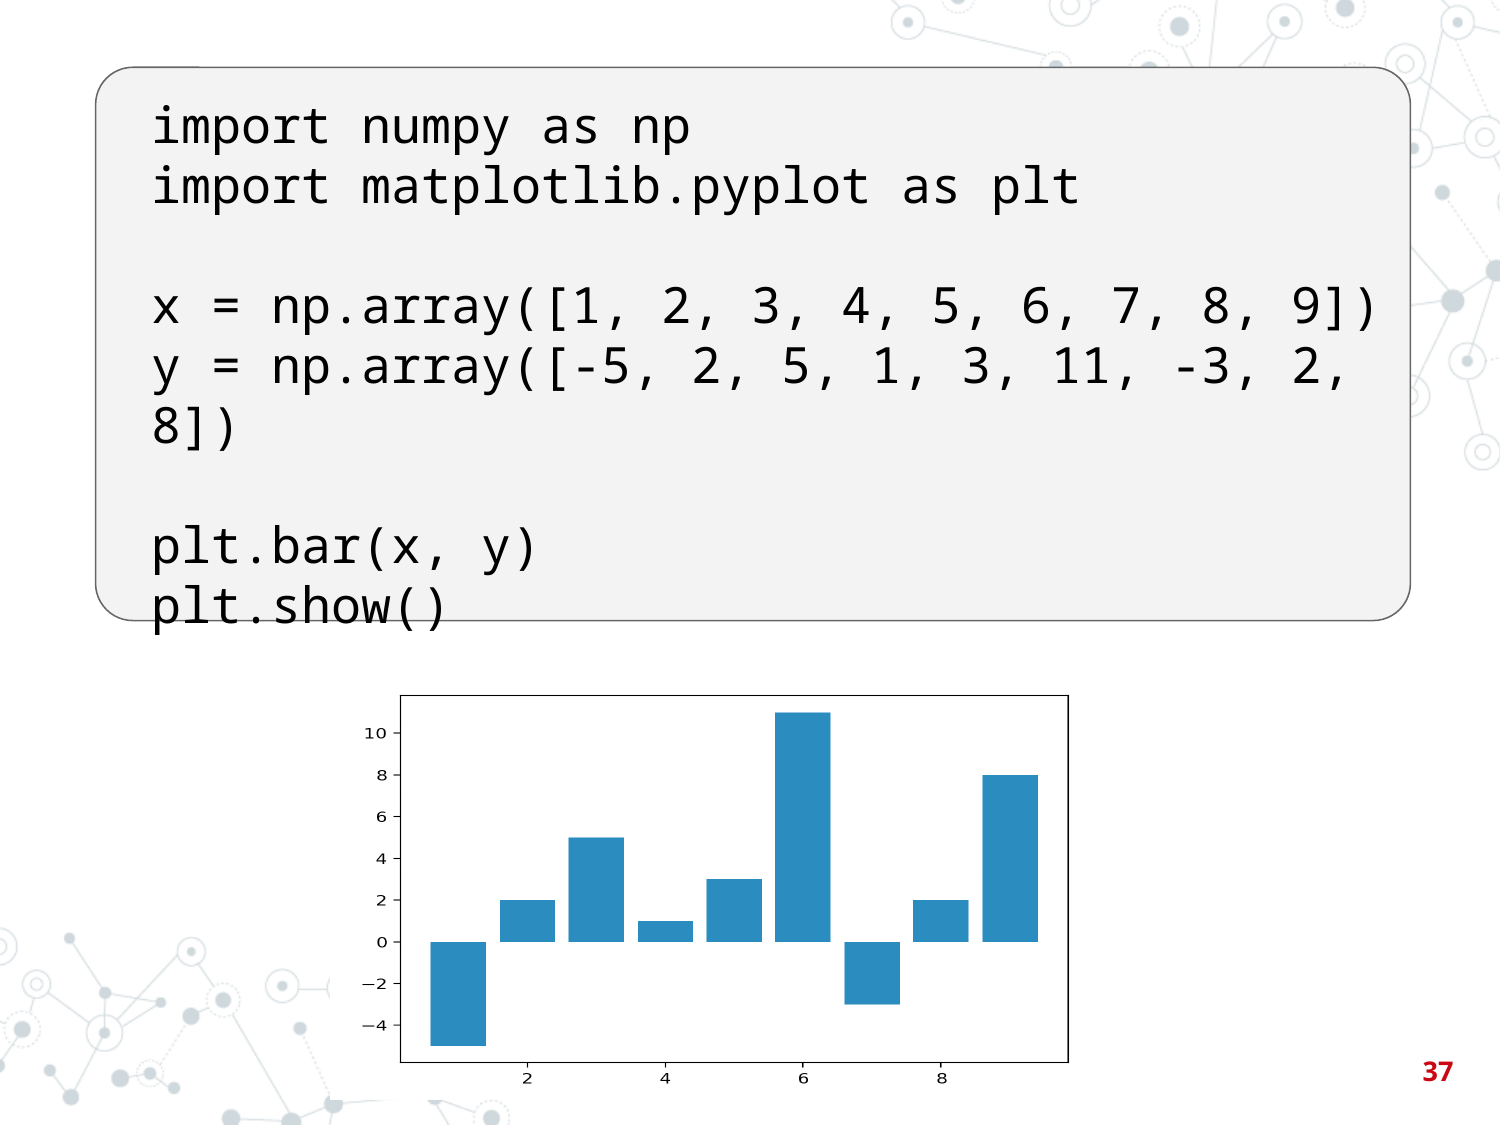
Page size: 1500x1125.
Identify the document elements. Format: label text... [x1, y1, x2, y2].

text_box import numpy as np import matplotlib.pyplot as plt x = np.array([1, 2, 3, 4, 5, 6, 7, 8, 9]) y = np.array([-5, 2, 5, 1, 3, 11, -3, 2, 8]) plt.bar(x, y) plt.show() [95, 67, 1411, 621]
slide_number ‹#› [1378, 1038, 1469, 1125]
picture [0, 0, 1500, 1125]
